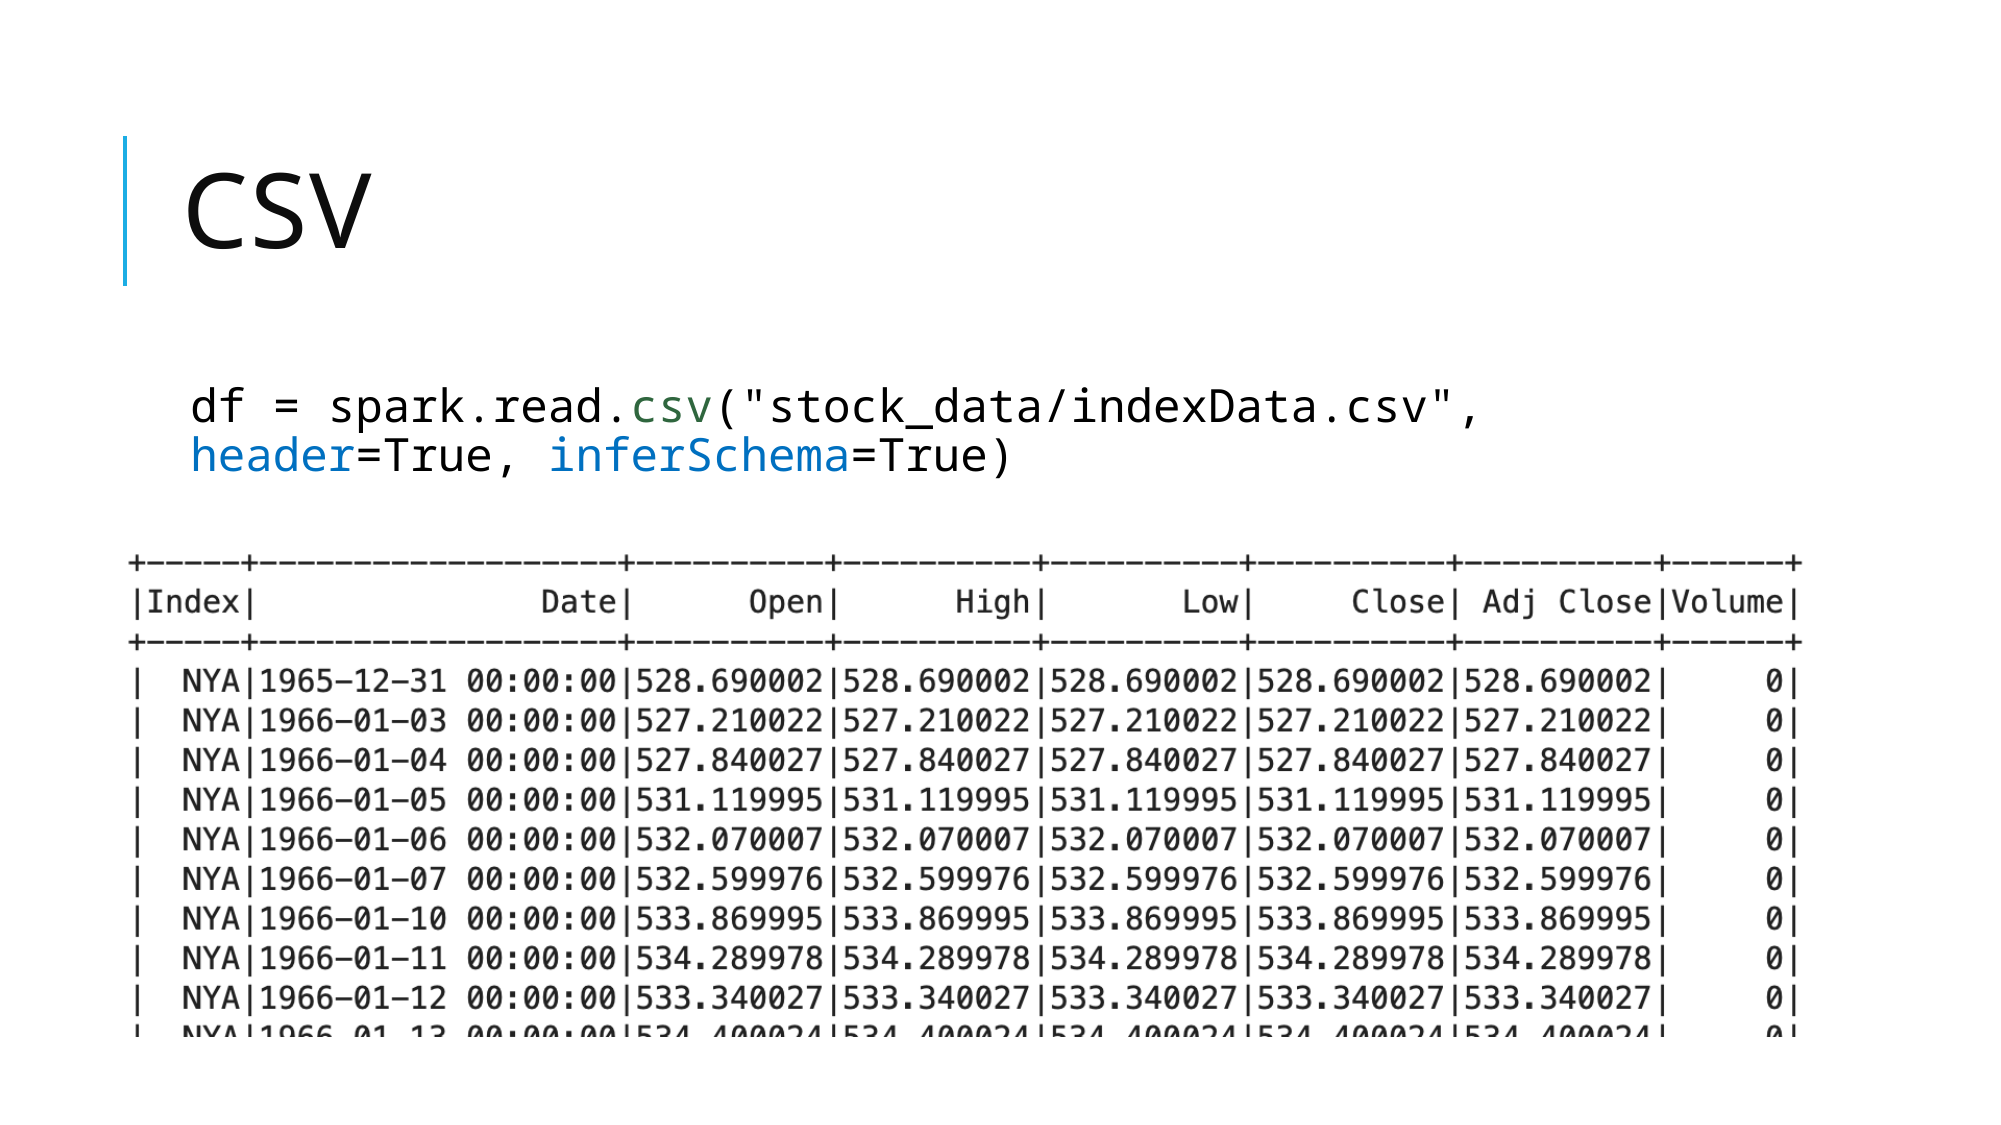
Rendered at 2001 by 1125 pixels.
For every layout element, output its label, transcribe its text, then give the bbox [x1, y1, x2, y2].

title CSV [168, 96, 1763, 342]
list df = spark.read.csv("stock_data/indexData.csv", header=True, inferSchema=True) [168, 375, 1763, 546]
picture [119, 549, 1812, 1037]
